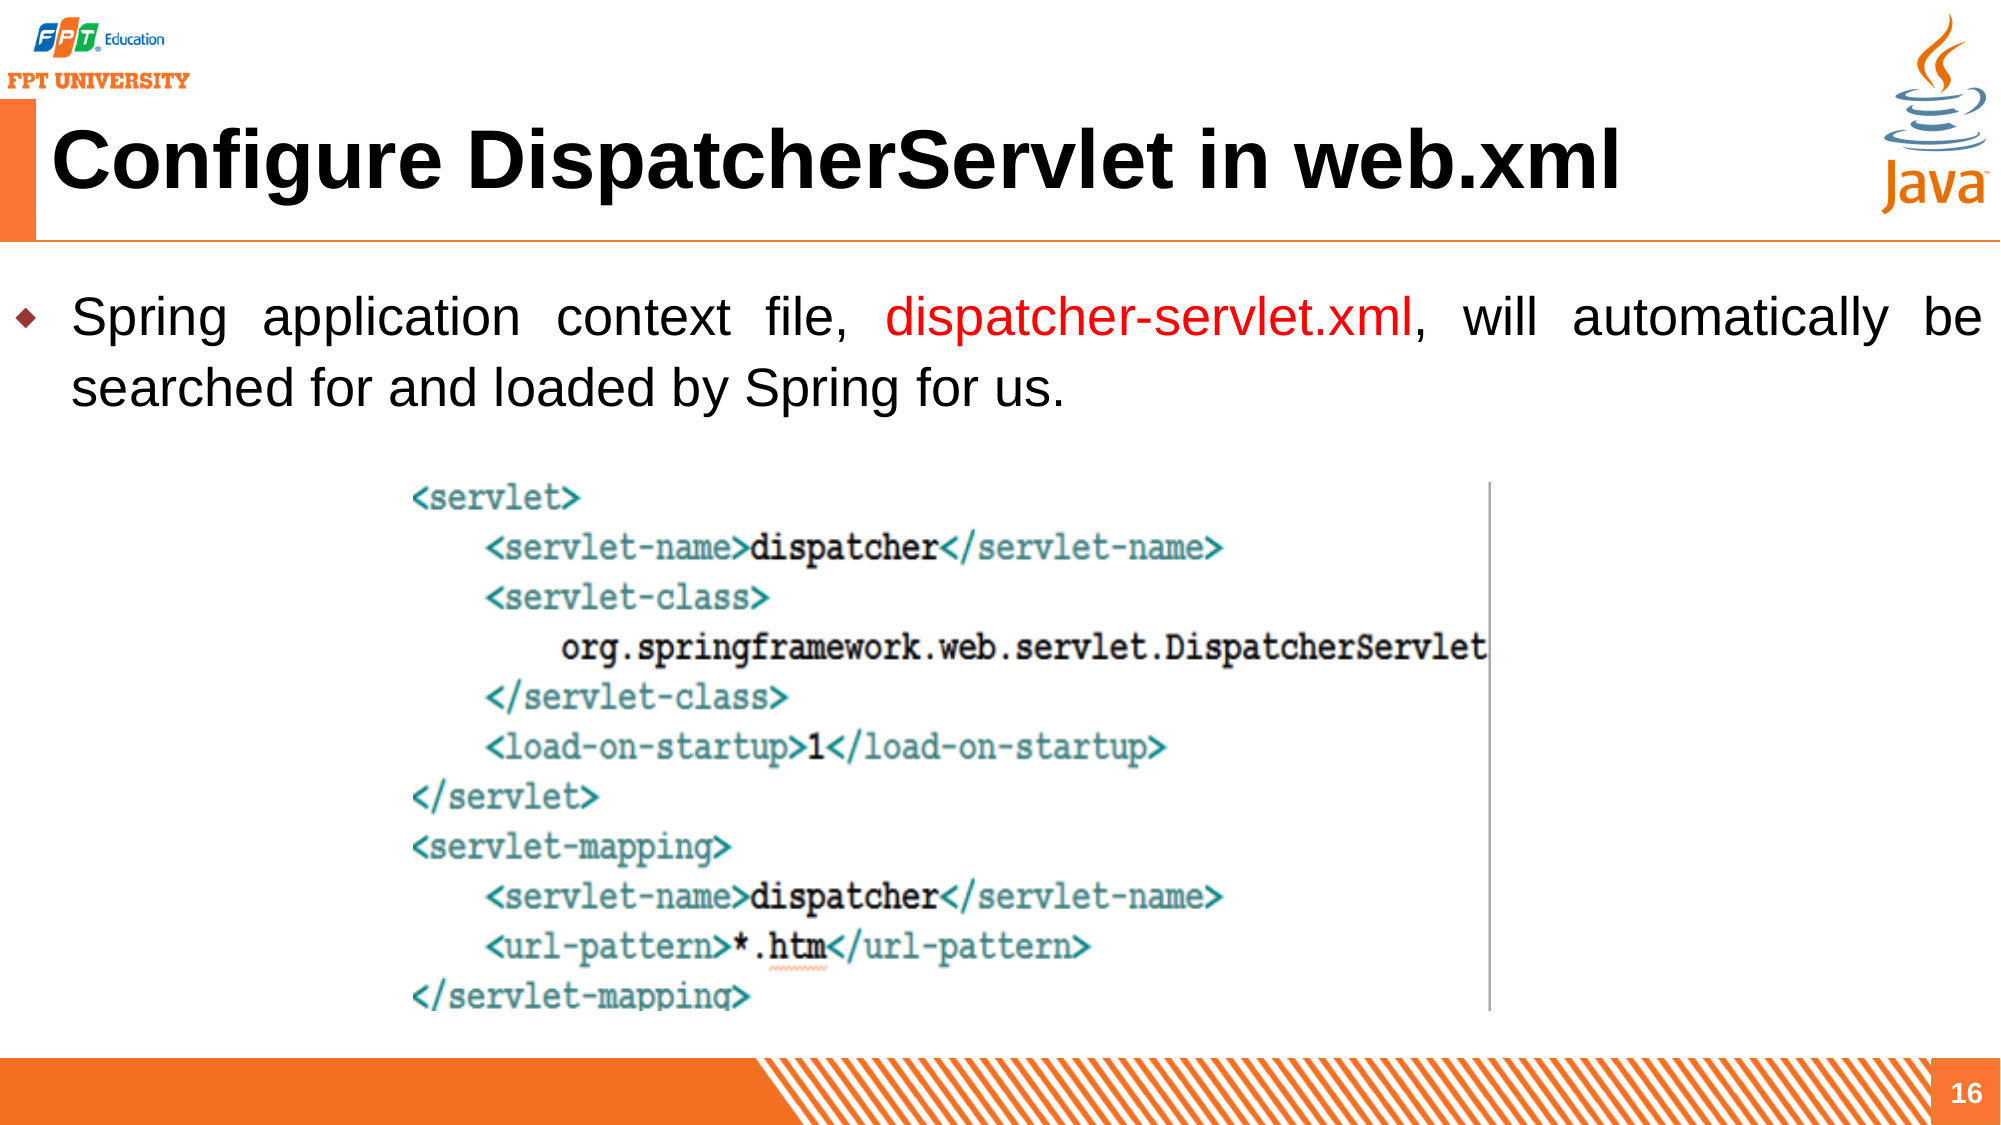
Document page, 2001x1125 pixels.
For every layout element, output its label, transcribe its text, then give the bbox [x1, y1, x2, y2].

picture [1868, 4, 2000, 226]
slide_number 16 [1933, 1059, 2000, 1124]
picture [0, 2, 197, 99]
picture [0, 1058, 1934, 1125]
picture [413, 482, 1491, 1011]
title Configure DispatcherServlet in web.xml [36, 108, 1869, 215]
list Spring application context file, dispatcher-servlet.xml, will automatically be searched for and loaded by Spring for us. [0, 266, 2000, 1057]
